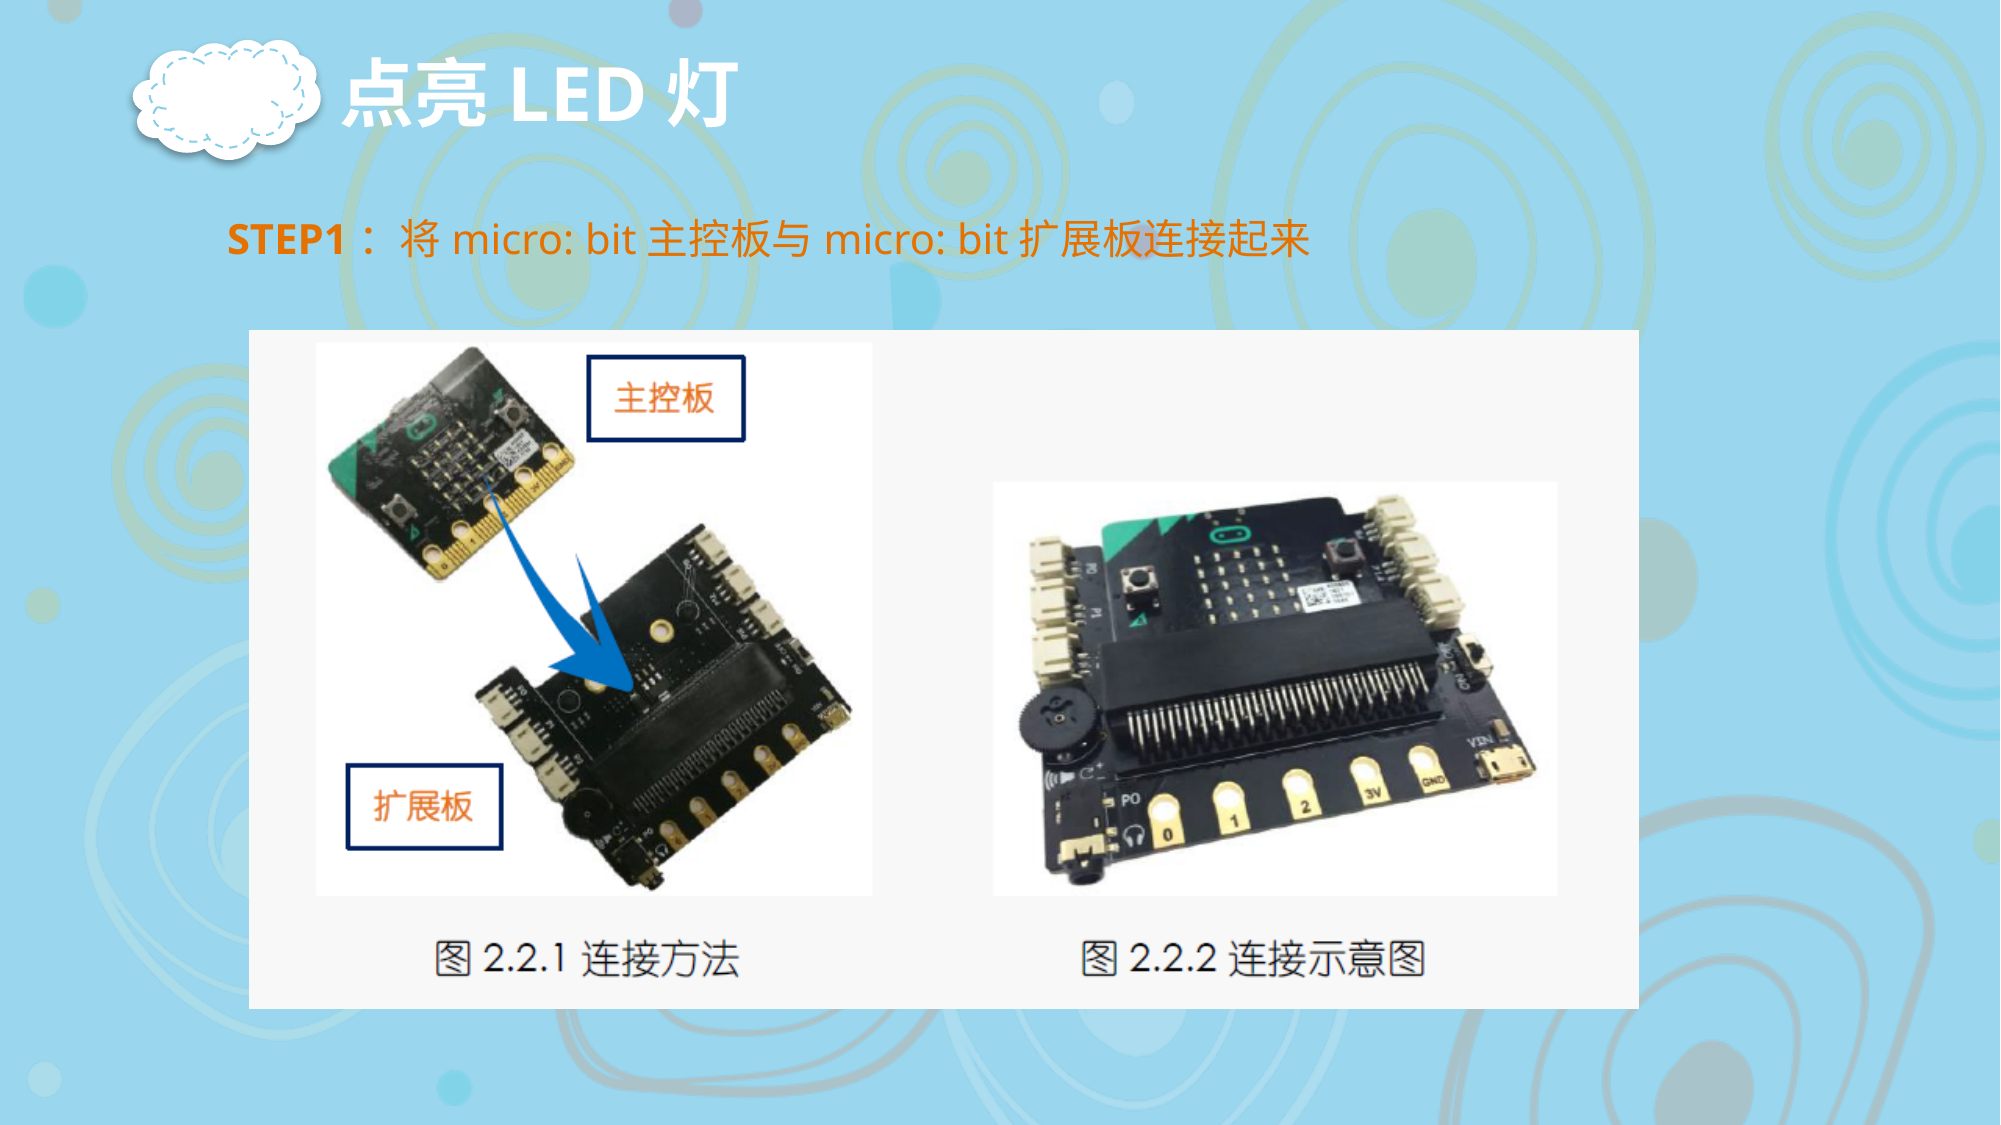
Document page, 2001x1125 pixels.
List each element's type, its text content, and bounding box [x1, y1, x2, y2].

text_box 点亮LED灯 [324, 39, 1387, 145]
text_box STEP1：将micro: bit主控板与micro: bit扩展板连接起来 [212, 205, 1639, 270]
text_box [132, 39, 321, 160]
picture [249, 330, 1639, 1009]
